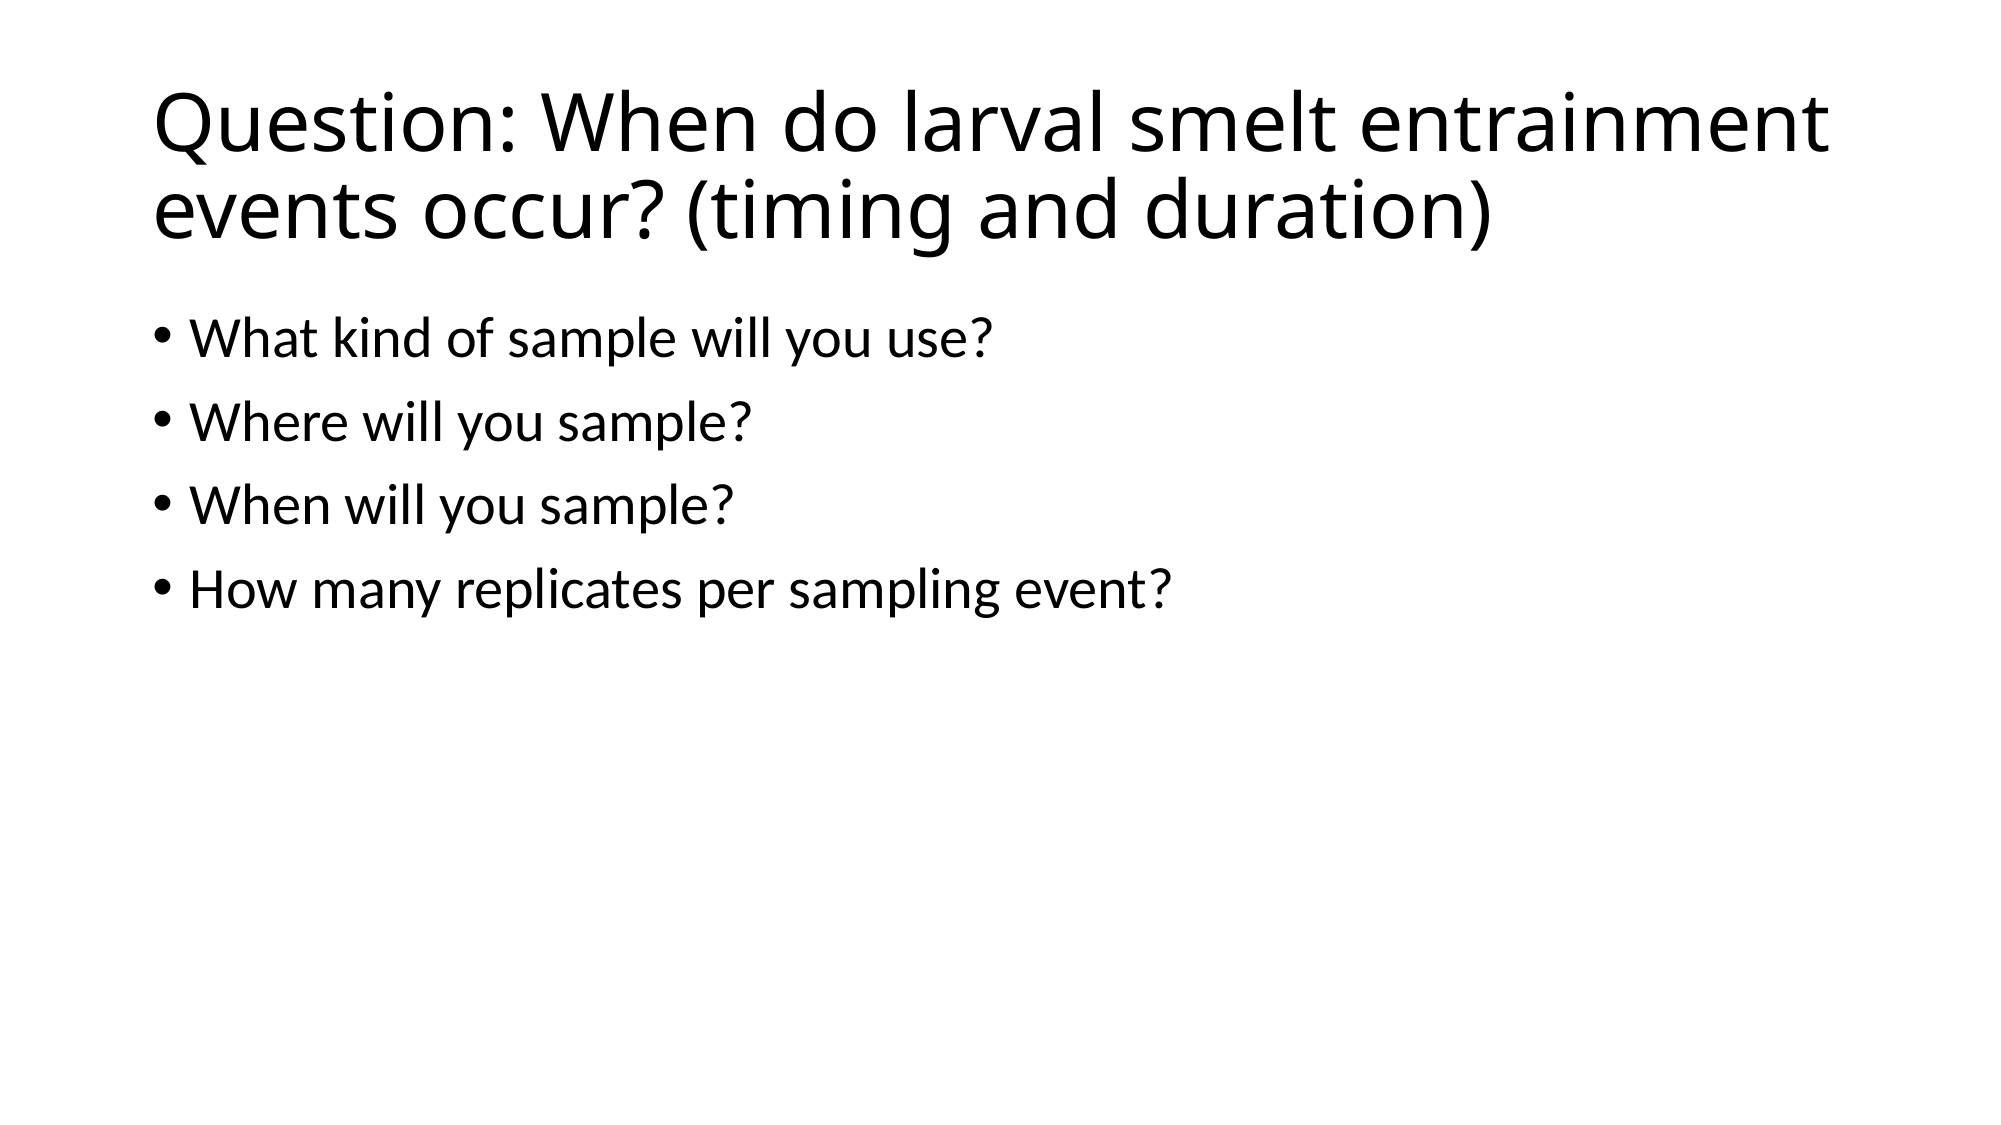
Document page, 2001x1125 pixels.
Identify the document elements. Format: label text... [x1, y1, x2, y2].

list What kind of sample will you use? Where will you sample? When will you sample? How many replicates per sampling event? [137, 299, 1584, 1014]
title Question: When do larval smelt entrainment events occur? (timing and duration) [137, 59, 1863, 278]
